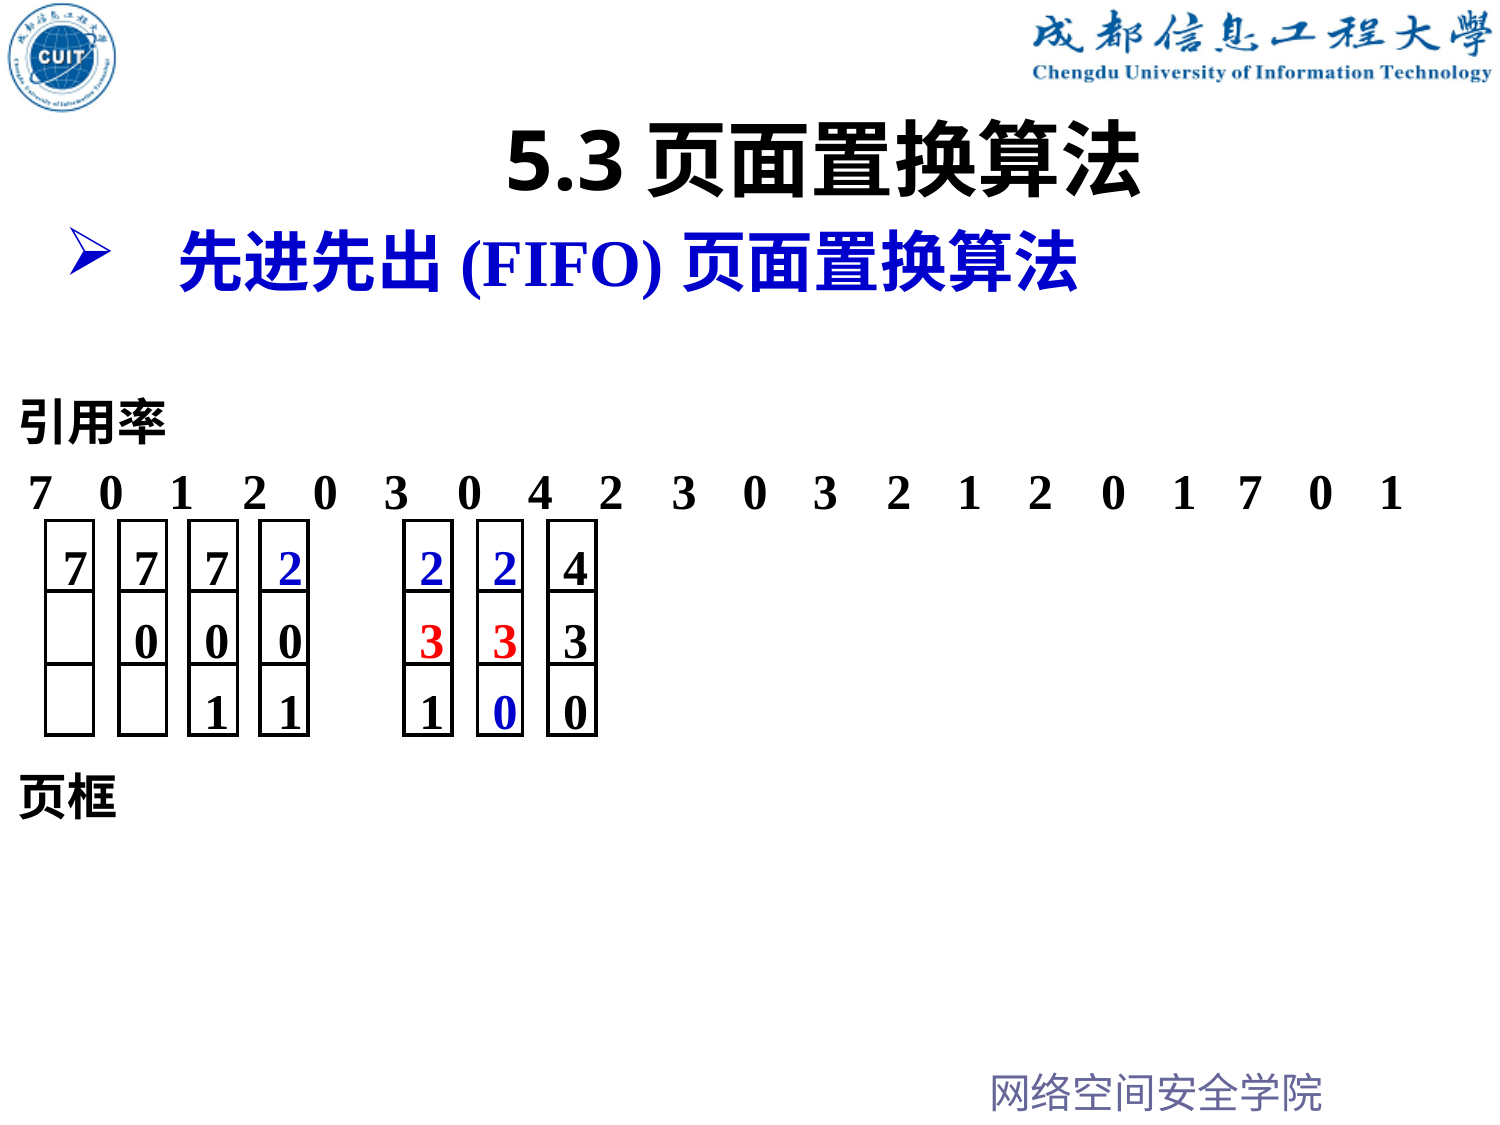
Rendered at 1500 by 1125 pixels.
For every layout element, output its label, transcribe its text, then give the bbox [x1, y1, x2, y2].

text_box 7 [204, 535, 230, 591]
text_box 0 [277, 608, 303, 664]
text_box 2 [598, 459, 624, 520]
text_box 0 [98, 459, 124, 520]
text_box 4 [563, 535, 588, 591]
text_box 2 [277, 535, 303, 591]
text_box 0 [133, 608, 159, 664]
text_box 0 [742, 459, 768, 520]
text_box [118, 591, 167, 664]
text_box [547, 664, 596, 735]
text_box [45, 664, 94, 735]
text_box [477, 664, 523, 735]
text_box 0 [1101, 459, 1126, 520]
text_box 1 [204, 679, 230, 740]
text_box 2 [492, 535, 518, 591]
text_box [404, 591, 453, 664]
text_box [547, 520, 596, 591]
text_box [189, 664, 238, 735]
text_box 0 [204, 608, 230, 664]
text_box 7 [133, 535, 159, 591]
text_box 0 [312, 459, 338, 520]
text_box 3 [383, 459, 409, 520]
text_box 7 [63, 535, 88, 591]
text_box 1 [419, 679, 445, 740]
picture [1021, 0, 1500, 91]
text_box 0 [457, 459, 482, 520]
text_box [260, 520, 308, 591]
text_box 2 [1027, 459, 1053, 520]
text_box [260, 591, 308, 664]
text_box 2 [242, 459, 268, 520]
text_box 1 [1378, 459, 1404, 520]
text_box [477, 591, 523, 664]
text_box [118, 520, 167, 591]
text_box 先进先出(FIFO)页面置换算法 [50, 212, 1438, 325]
text_box 页框 [17, 765, 118, 826]
text_box 5.3页面置换算法 [212, 99, 1438, 212]
text_box [404, 520, 453, 591]
text_box 0 [1308, 459, 1334, 520]
text_box [404, 664, 453, 735]
text_box 1 [1171, 459, 1197, 520]
text_box [260, 664, 308, 735]
text_box 2 [886, 459, 912, 520]
text_box [189, 591, 238, 664]
picture [0, 0, 130, 116]
text_box 3 [671, 459, 697, 520]
text_box [477, 520, 523, 591]
text_box 3 [563, 608, 588, 664]
text_box 3 [813, 459, 838, 520]
text_box 3 [492, 608, 518, 664]
text_box [45, 520, 94, 591]
text_box [118, 664, 167, 735]
text_box 2 [419, 535, 445, 591]
text_box 4 [527, 459, 553, 520]
text_box 1 [957, 459, 982, 520]
text_box 7 [27, 459, 53, 520]
text_box 引用率 [17, 390, 169, 451]
text_box [547, 591, 596, 664]
text_box 0 [563, 679, 588, 740]
text_box [189, 520, 238, 591]
text_box 0 [492, 679, 518, 740]
text_box [45, 591, 94, 664]
text_box 1 [169, 459, 195, 520]
text_box 1 [277, 679, 303, 740]
text_box 7 [1237, 459, 1263, 520]
text_box 3 [419, 608, 445, 664]
